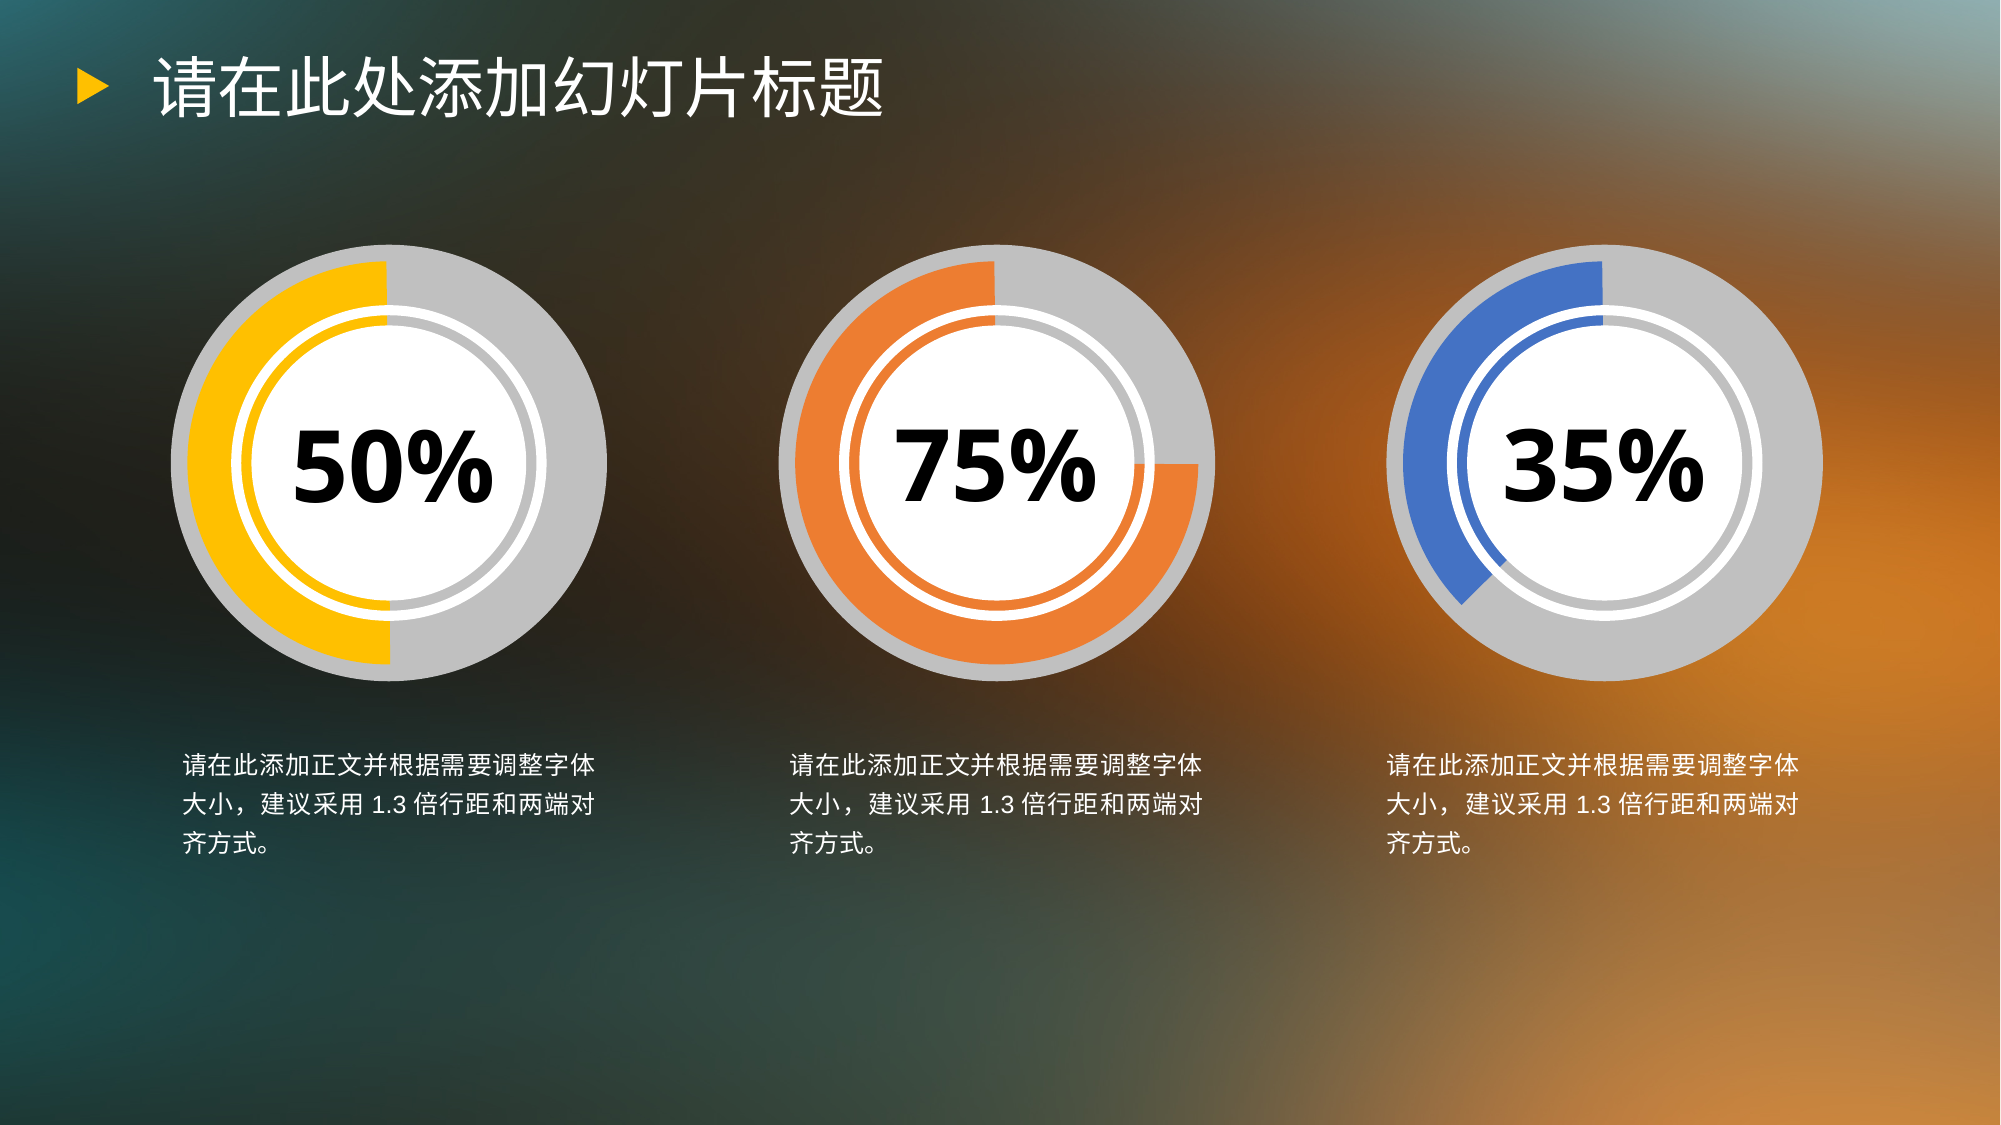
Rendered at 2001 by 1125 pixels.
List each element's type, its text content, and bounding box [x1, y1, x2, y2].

text_box 请在此添加正文并根据需要调整字体大小，建议采用1.3倍行距和两端对齐方式。 [789, 732, 1204, 865]
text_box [170, 244, 607, 682]
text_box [77, 37, 904, 134]
text_box 请在此添加正文并根据需要调整字体大小，建议采用1.3倍行距和两端对齐方式。 [1386, 732, 1801, 865]
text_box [1386, 244, 1823, 682]
picture [0, 0, 2001, 1125]
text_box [778, 244, 1216, 682]
text_box 请在此添加正文并根据需要调整字体大小，建议采用1.3倍行距和两端对齐方式。 [182, 732, 596, 865]
